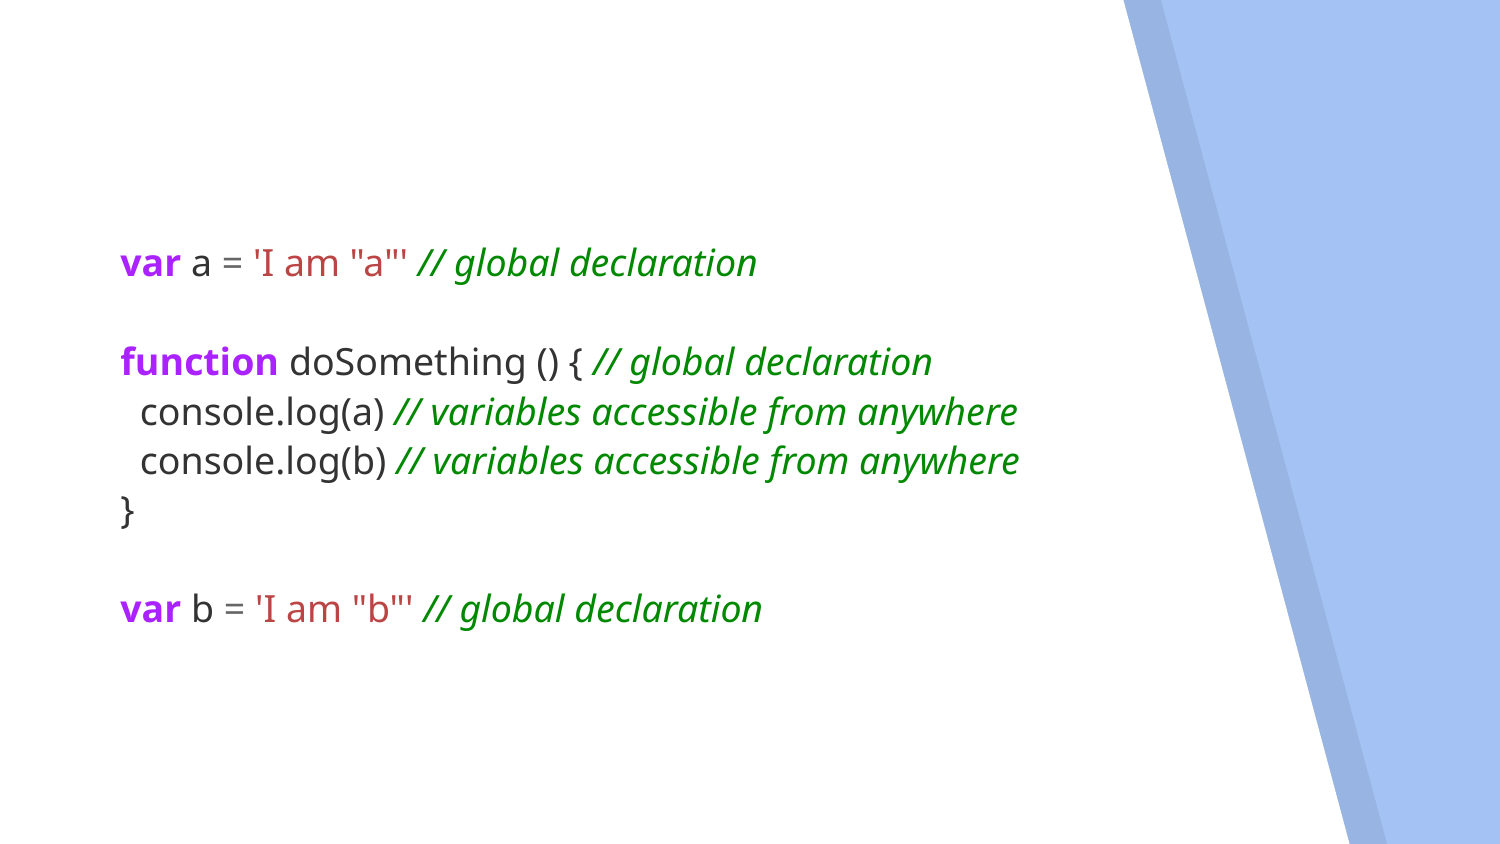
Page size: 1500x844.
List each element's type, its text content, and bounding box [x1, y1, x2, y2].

text_box var a = 'I am "a"' // global declaration function doSomething () { // global declaration console.log(a) // variables accessible from anywhere console.log(b) // variables accessible from anywhere } var b = 'I am "b"' // global declaration [105, 174, 1180, 772]
